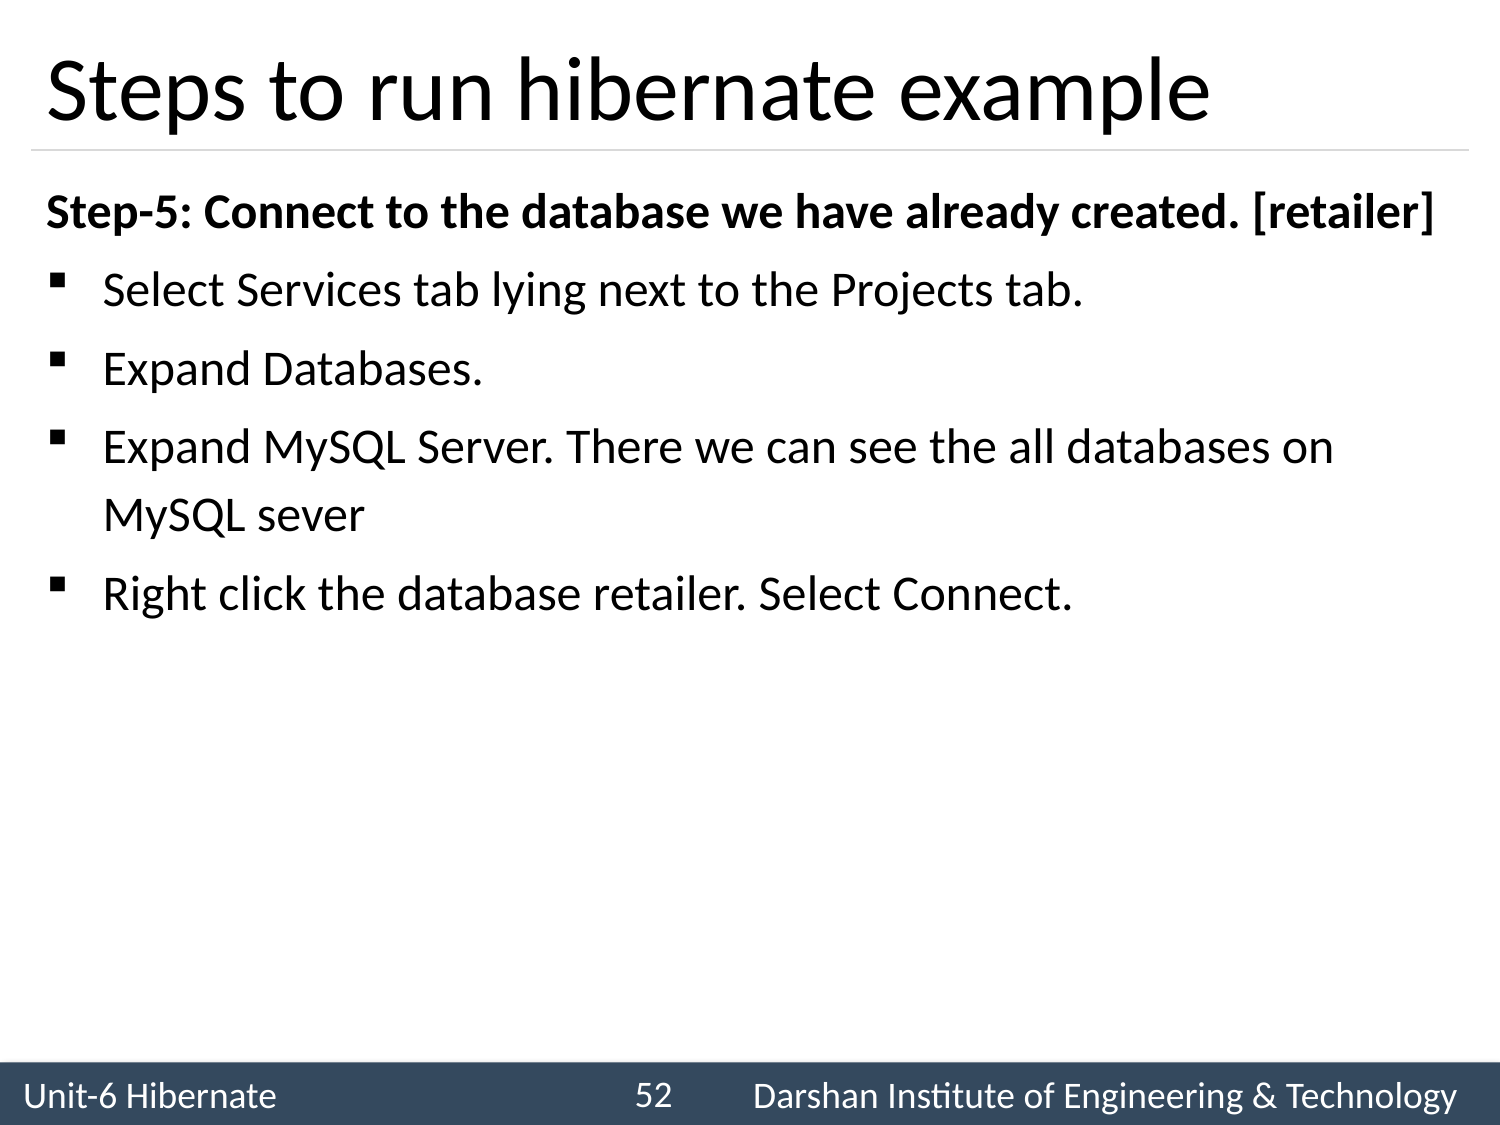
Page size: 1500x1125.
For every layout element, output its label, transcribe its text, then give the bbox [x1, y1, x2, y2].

list Step-5: Connect to the database we have already created. [retailer] Select Services tab lying next to the Projects tab. Expand Databases. Expand MySQL Server. There we can see the all databases on MySQL sever Right click the database retailer. Select Connect. [31, 162, 1469, 1038]
title Steps to run hibernate example [31, 17, 1469, 150]
slide_number 52 [587, 1062, 688, 1123]
